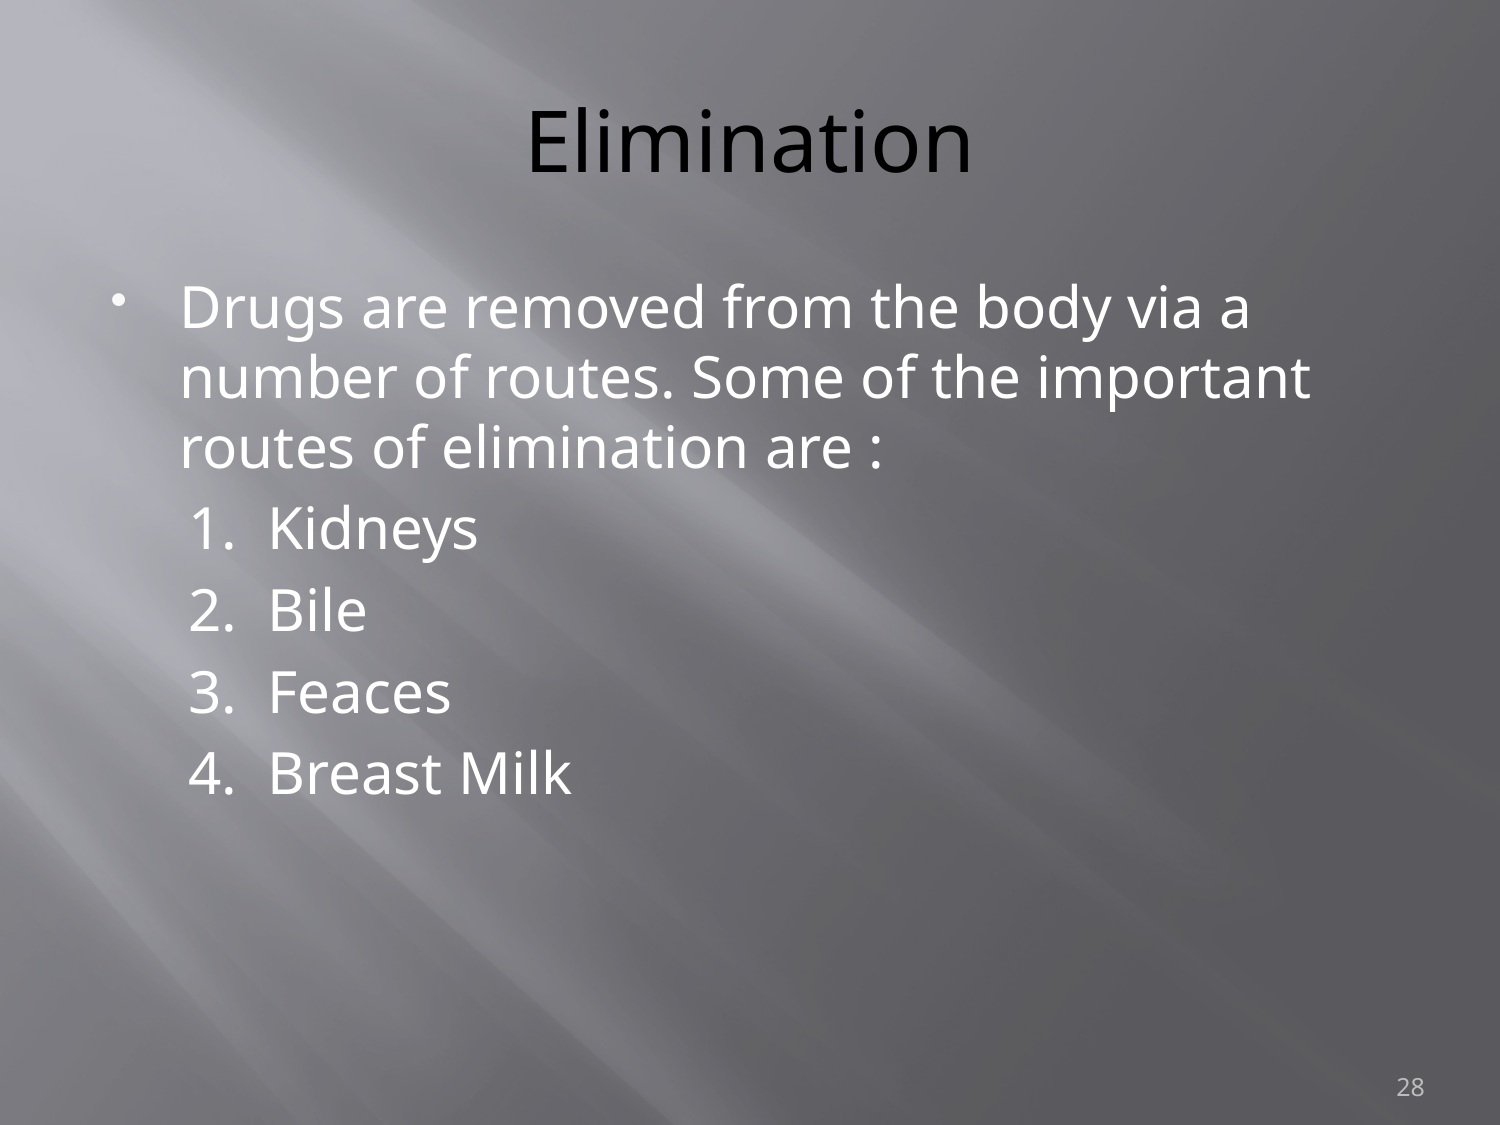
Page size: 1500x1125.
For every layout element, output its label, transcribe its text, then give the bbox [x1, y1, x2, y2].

slide_number 28 [1299, 1052, 1425, 1113]
title Elimination [75, 45, 1425, 233]
list Drugs are removed from the body via a number of routes. Some of the important routes of elimination are : 1. Kidneys 2. Bile 3. Feaces 4. Breast Milk [75, 262, 1425, 1035]
